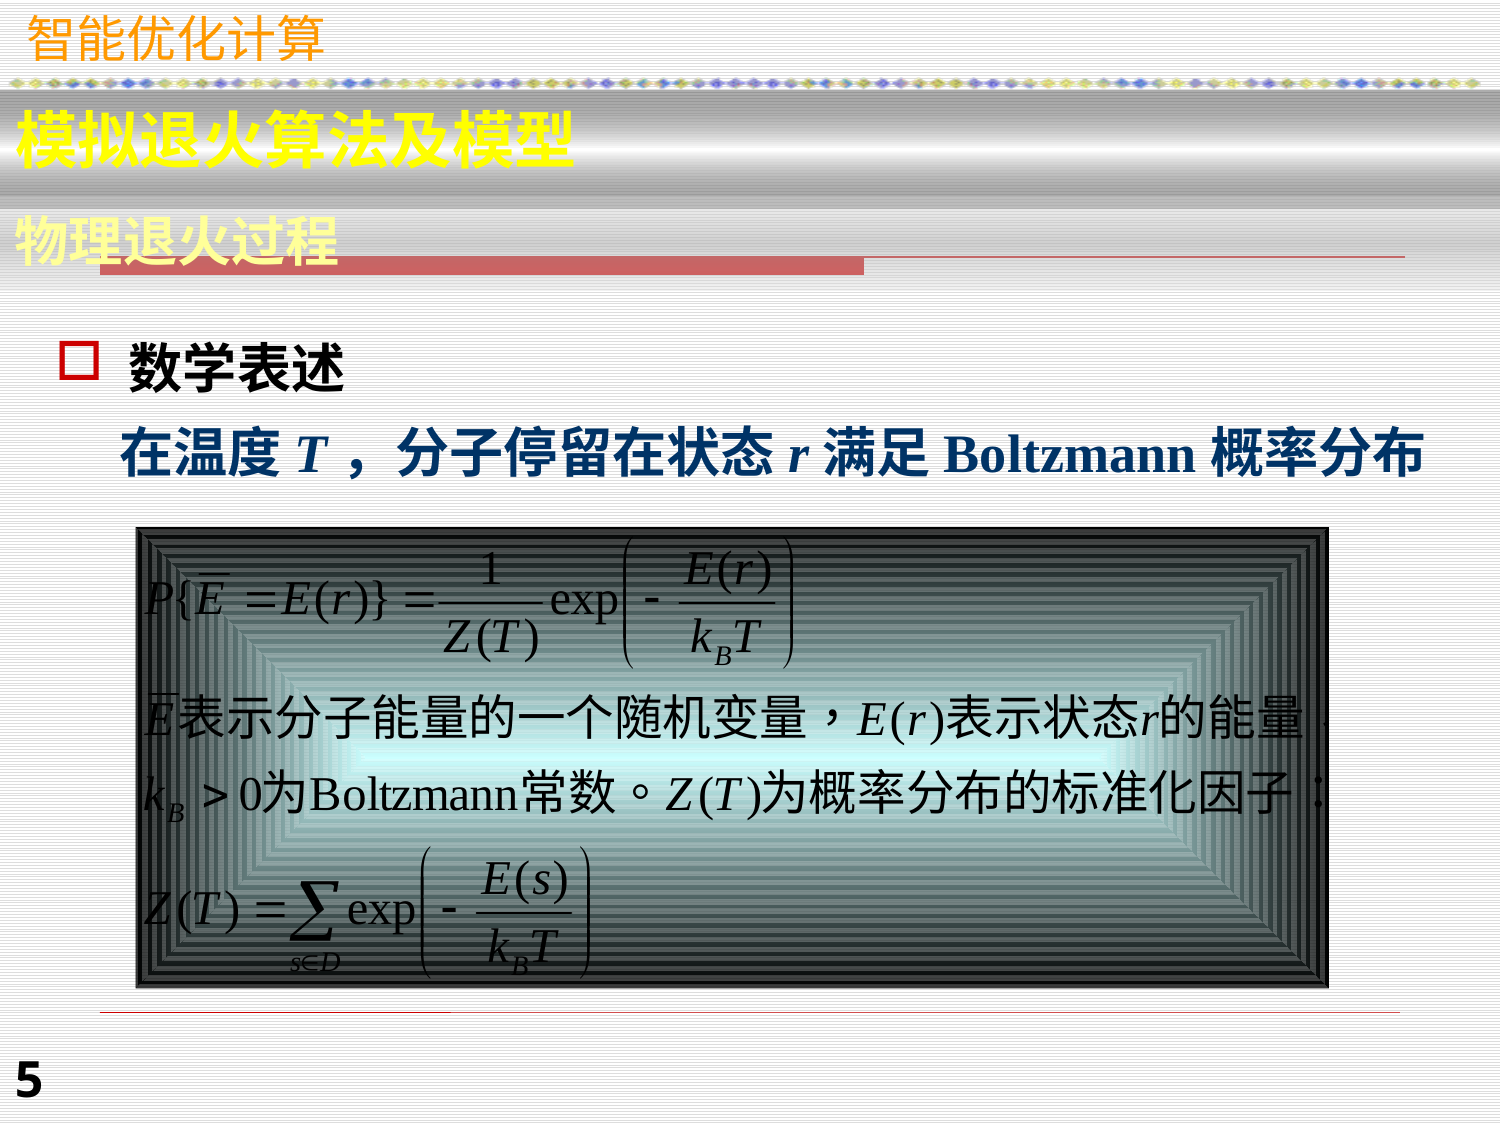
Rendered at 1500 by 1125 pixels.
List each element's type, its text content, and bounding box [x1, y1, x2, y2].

picture [5, 76, 1500, 91]
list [135, 526, 1330, 989]
list 模拟退火算法及模型 [0, 92, 1500, 196]
text_box 数学表述 在温度T，分子停留在状态r满足Boltzmann概率分布 [41, 314, 1443, 1094]
text_box 物理退火过程 [0, 196, 1500, 291]
text_box 智能优化计算 [11, 0, 620, 75]
